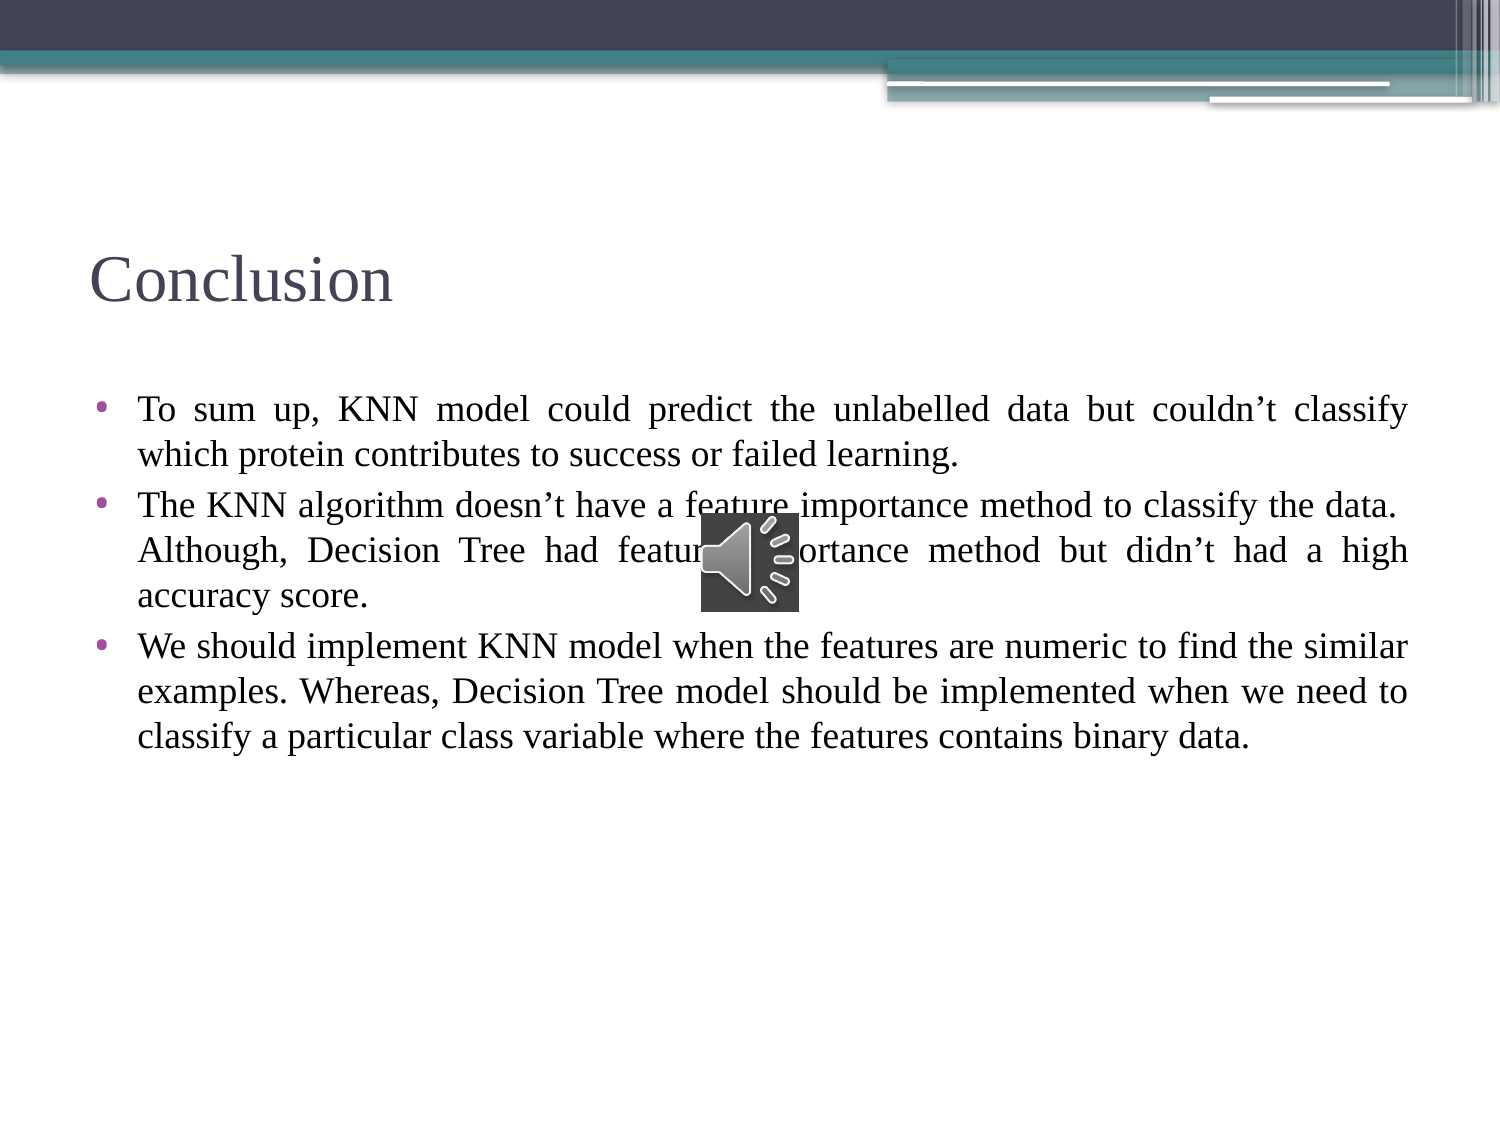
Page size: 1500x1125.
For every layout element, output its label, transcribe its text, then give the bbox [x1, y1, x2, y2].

picture [699, 512, 801, 613]
title Conclusion [75, 187, 1425, 324]
list To sum up, KNN model could predict the unlabelled data but couldn’t classify which protein contributes to success or failed learning. The KNN algorithm doesn’t have a feature importance method to classify the data. Although, Decision Tree had feature importance method but didn’t had a high accuracy score. We should implement KNN model when the features are numeric to find the similar examples. Whereas, Decision Tree model should be implemented when we need to classify a particular class variable where the features contains binary data. [62, 324, 1425, 1079]
